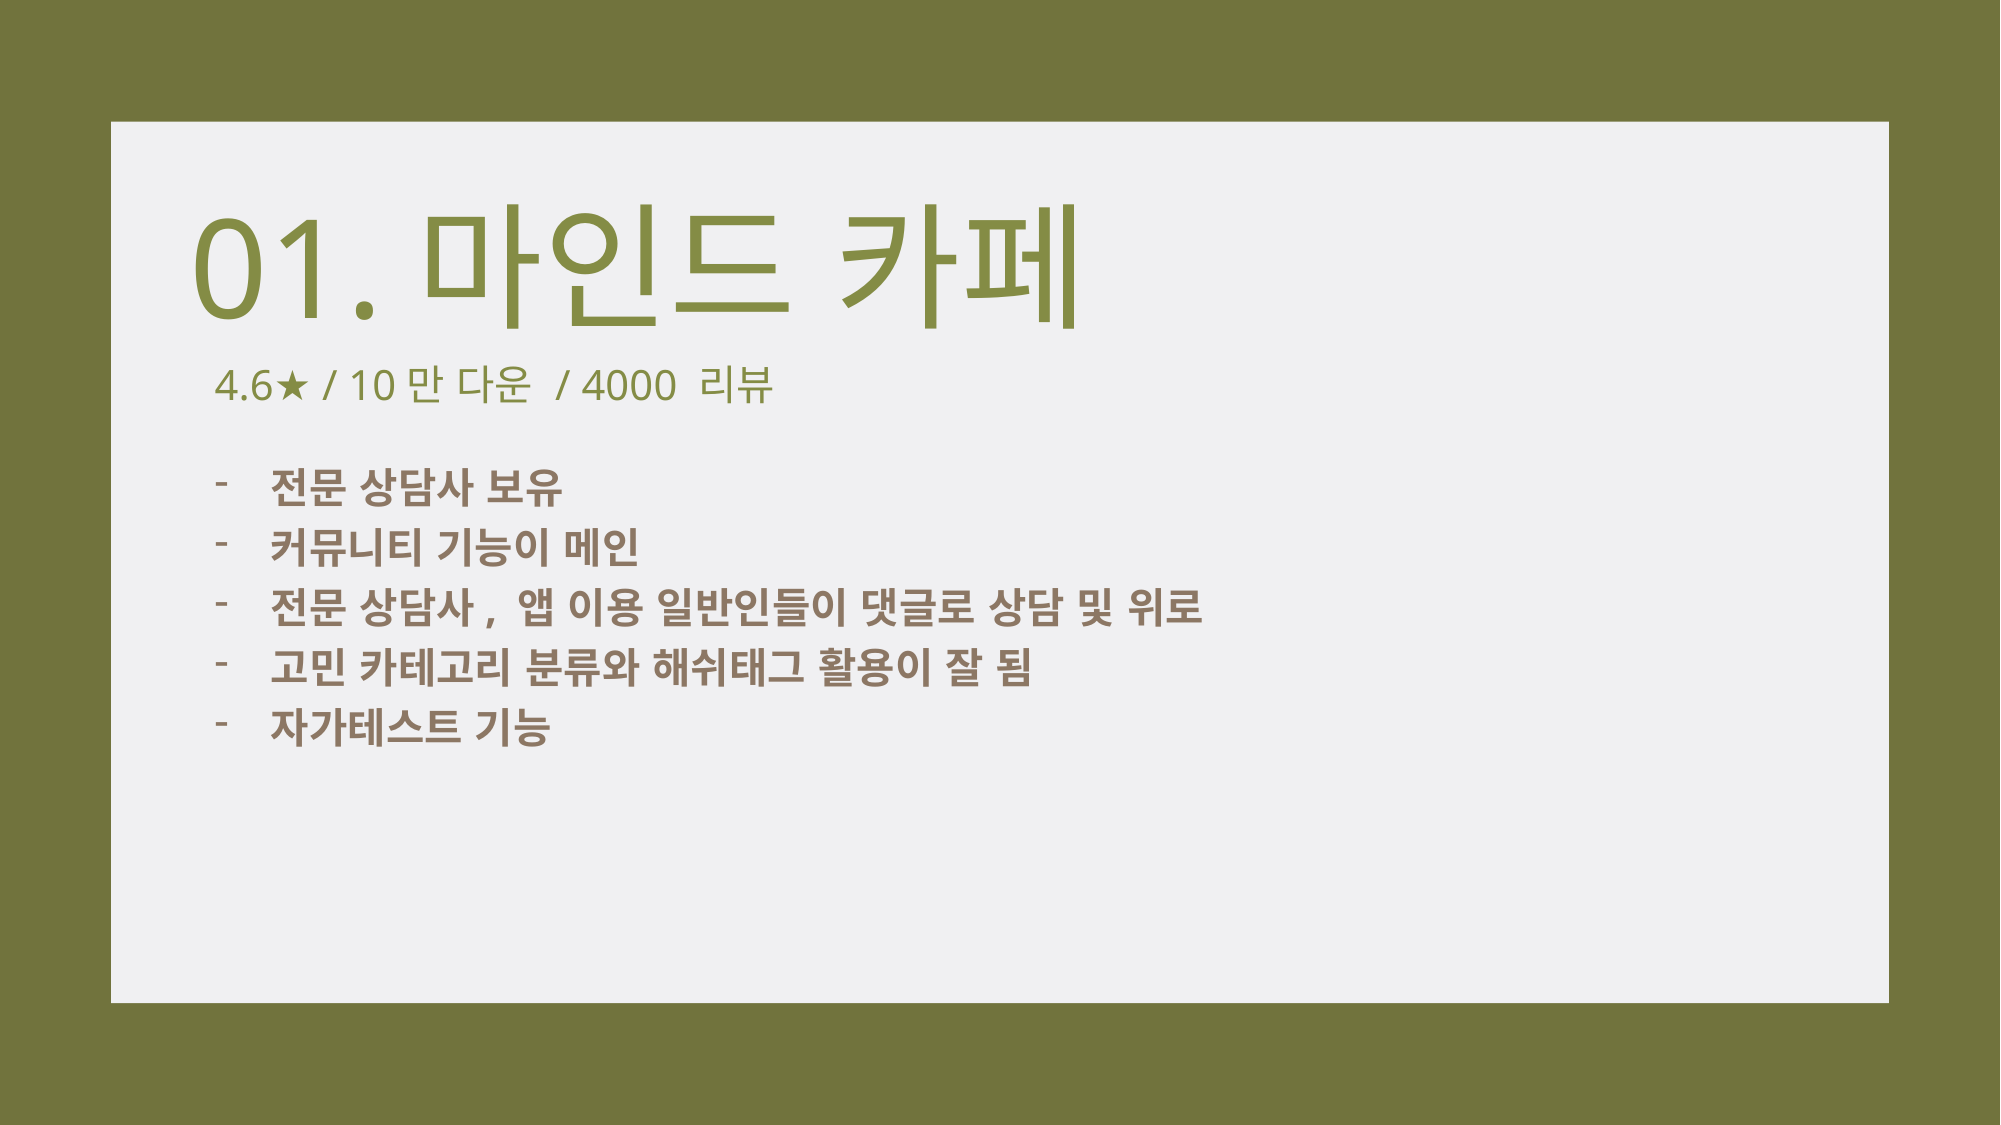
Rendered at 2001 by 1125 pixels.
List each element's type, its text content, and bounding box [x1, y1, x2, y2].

text_box 4.6★ / 10만 다운 / 4000 리뷰 [199, 357, 1814, 417]
text_box 01.마인드 카페 [174, 192, 1814, 356]
text_box 전문 상담사 보유 커뮤니티 기능이 메인 전문 상담사, 앱 이용 일반인들이 댓글로 상담 및 위로 고민 카테고리 분류와 해쉬태그 활용이 잘 됨 자가테스트 기능 [199, 444, 1814, 760]
text_box [110, 121, 1890, 1004]
